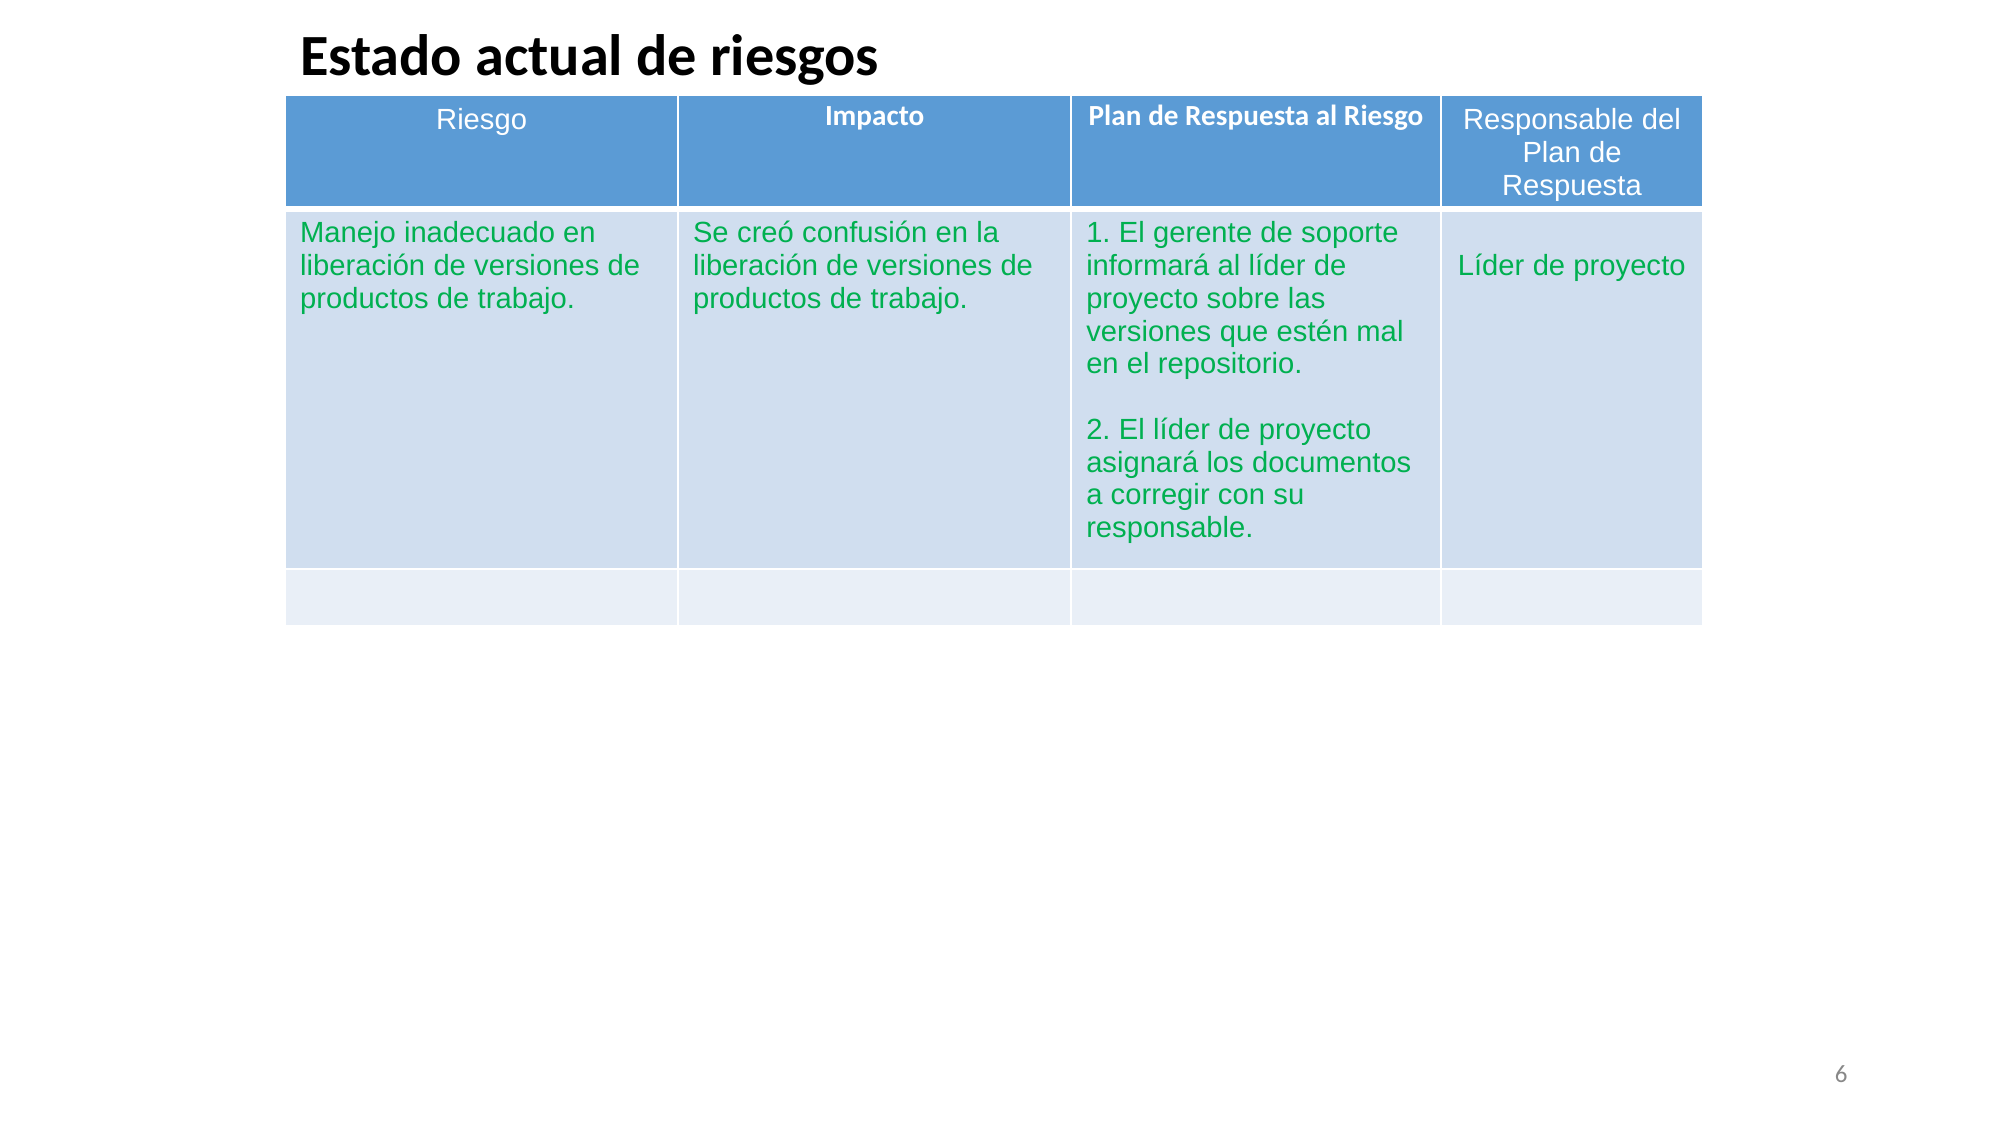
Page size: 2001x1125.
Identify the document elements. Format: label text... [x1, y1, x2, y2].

table_header Plan de Respuesta al Riesgo [1072, 96, 1440, 206]
table_cell Se creó confusión en la liberación de versiones de productos de trabajo. [679, 212, 1070, 568]
text_box Estado actual de riesgos [285, 22, 1561, 81]
slide_number ‹#› [1412, 1042, 1863, 1103]
table_cell [1072, 570, 1440, 625]
table_header Riesgo [286, 96, 677, 206]
table_cell [286, 570, 677, 625]
table_cell [679, 570, 1070, 625]
table_cell Manejo inadecuado en liberación de versiones de productos de trabajo. [286, 212, 677, 568]
table_header Impacto [679, 96, 1070, 206]
table_cell 1. El gerente de soporte informará al líder de proyecto sobre las versiones que estén mal en el repositorio. 2. El líder de proyecto asignará los documentos a corregir con su responsable. [1072, 212, 1440, 568]
table_header Responsable del Plan de Respuesta [1442, 96, 1702, 206]
table_cell [1442, 570, 1702, 625]
table_cell Líder de proyecto [1442, 212, 1702, 568]
